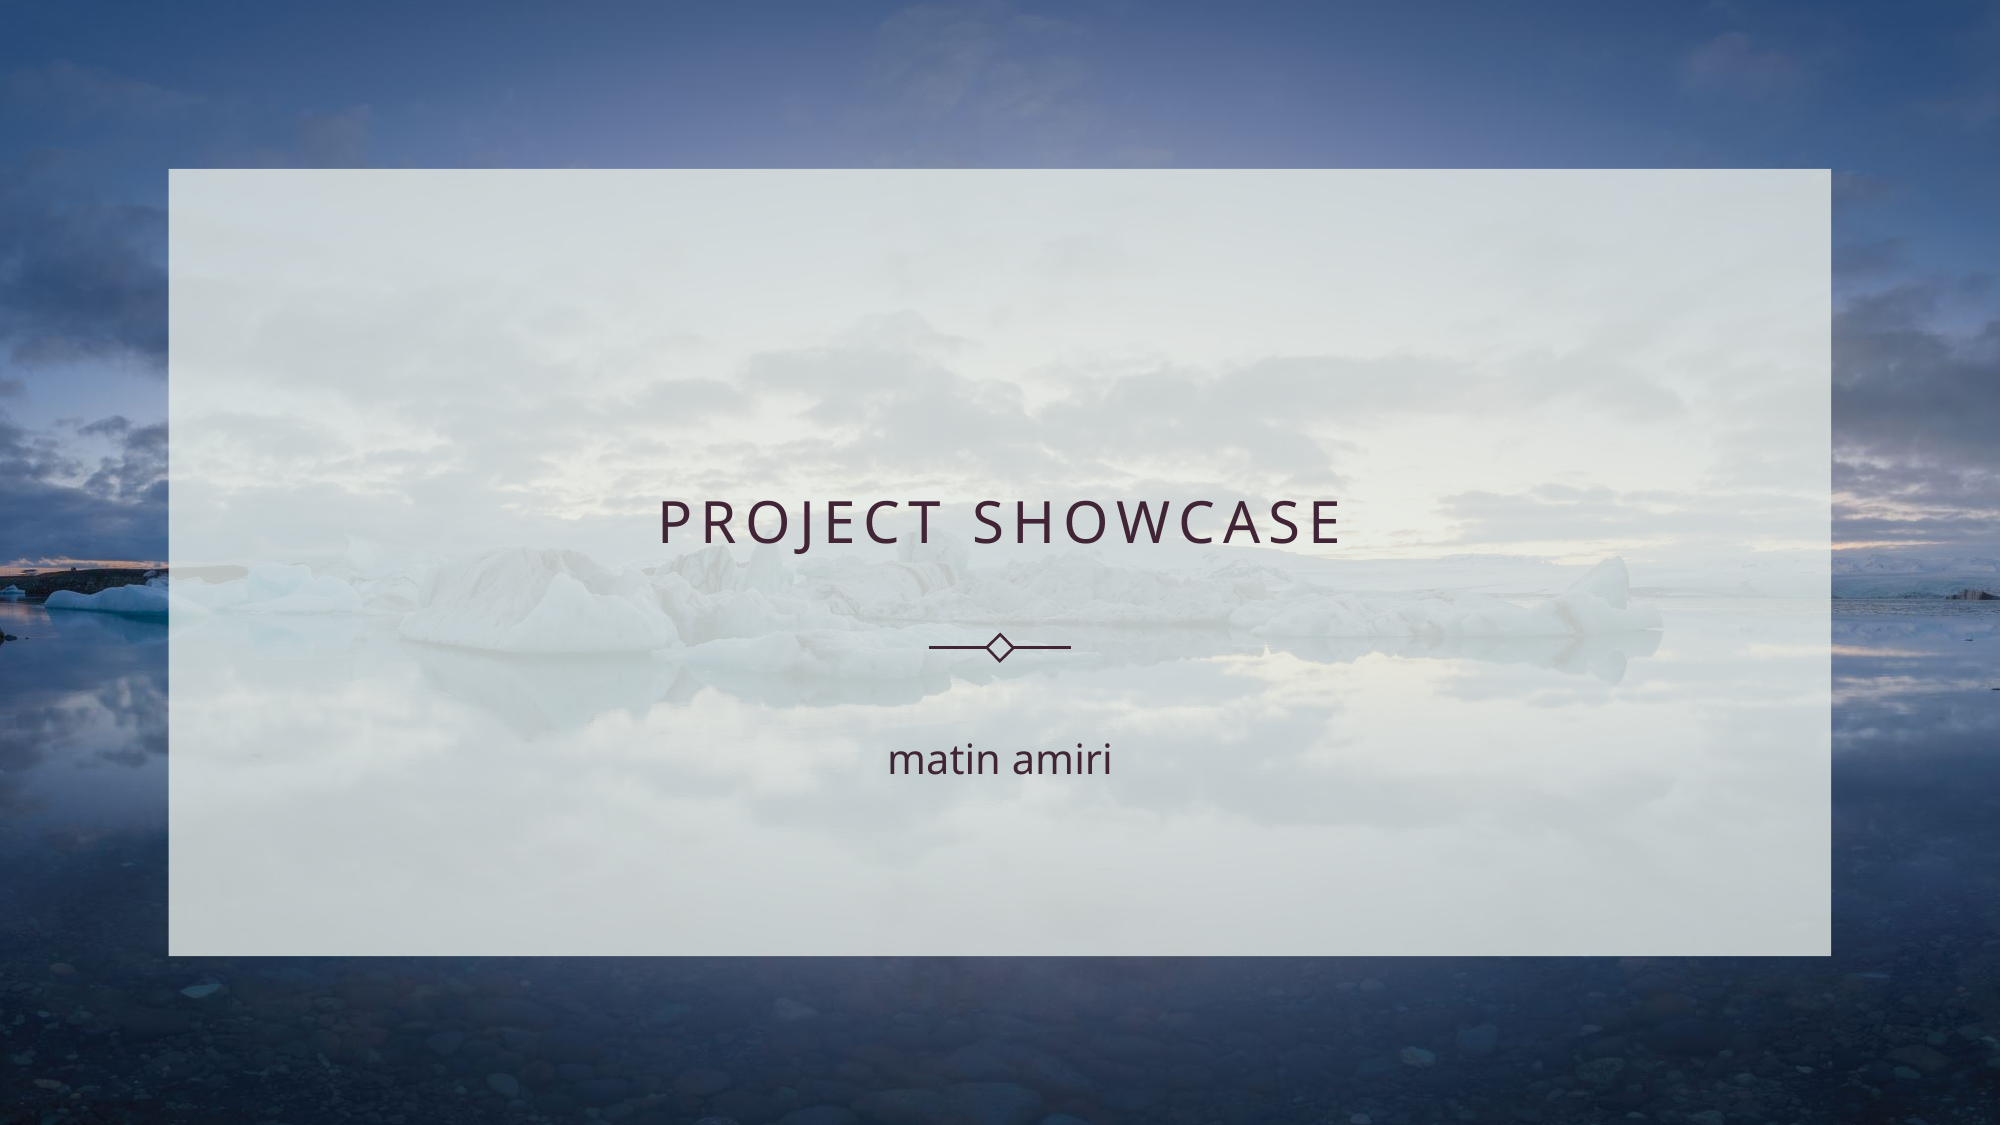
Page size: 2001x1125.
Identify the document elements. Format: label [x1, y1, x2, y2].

text_box [928, 638, 1072, 658]
picture [0, 0, 2000, 1125]
